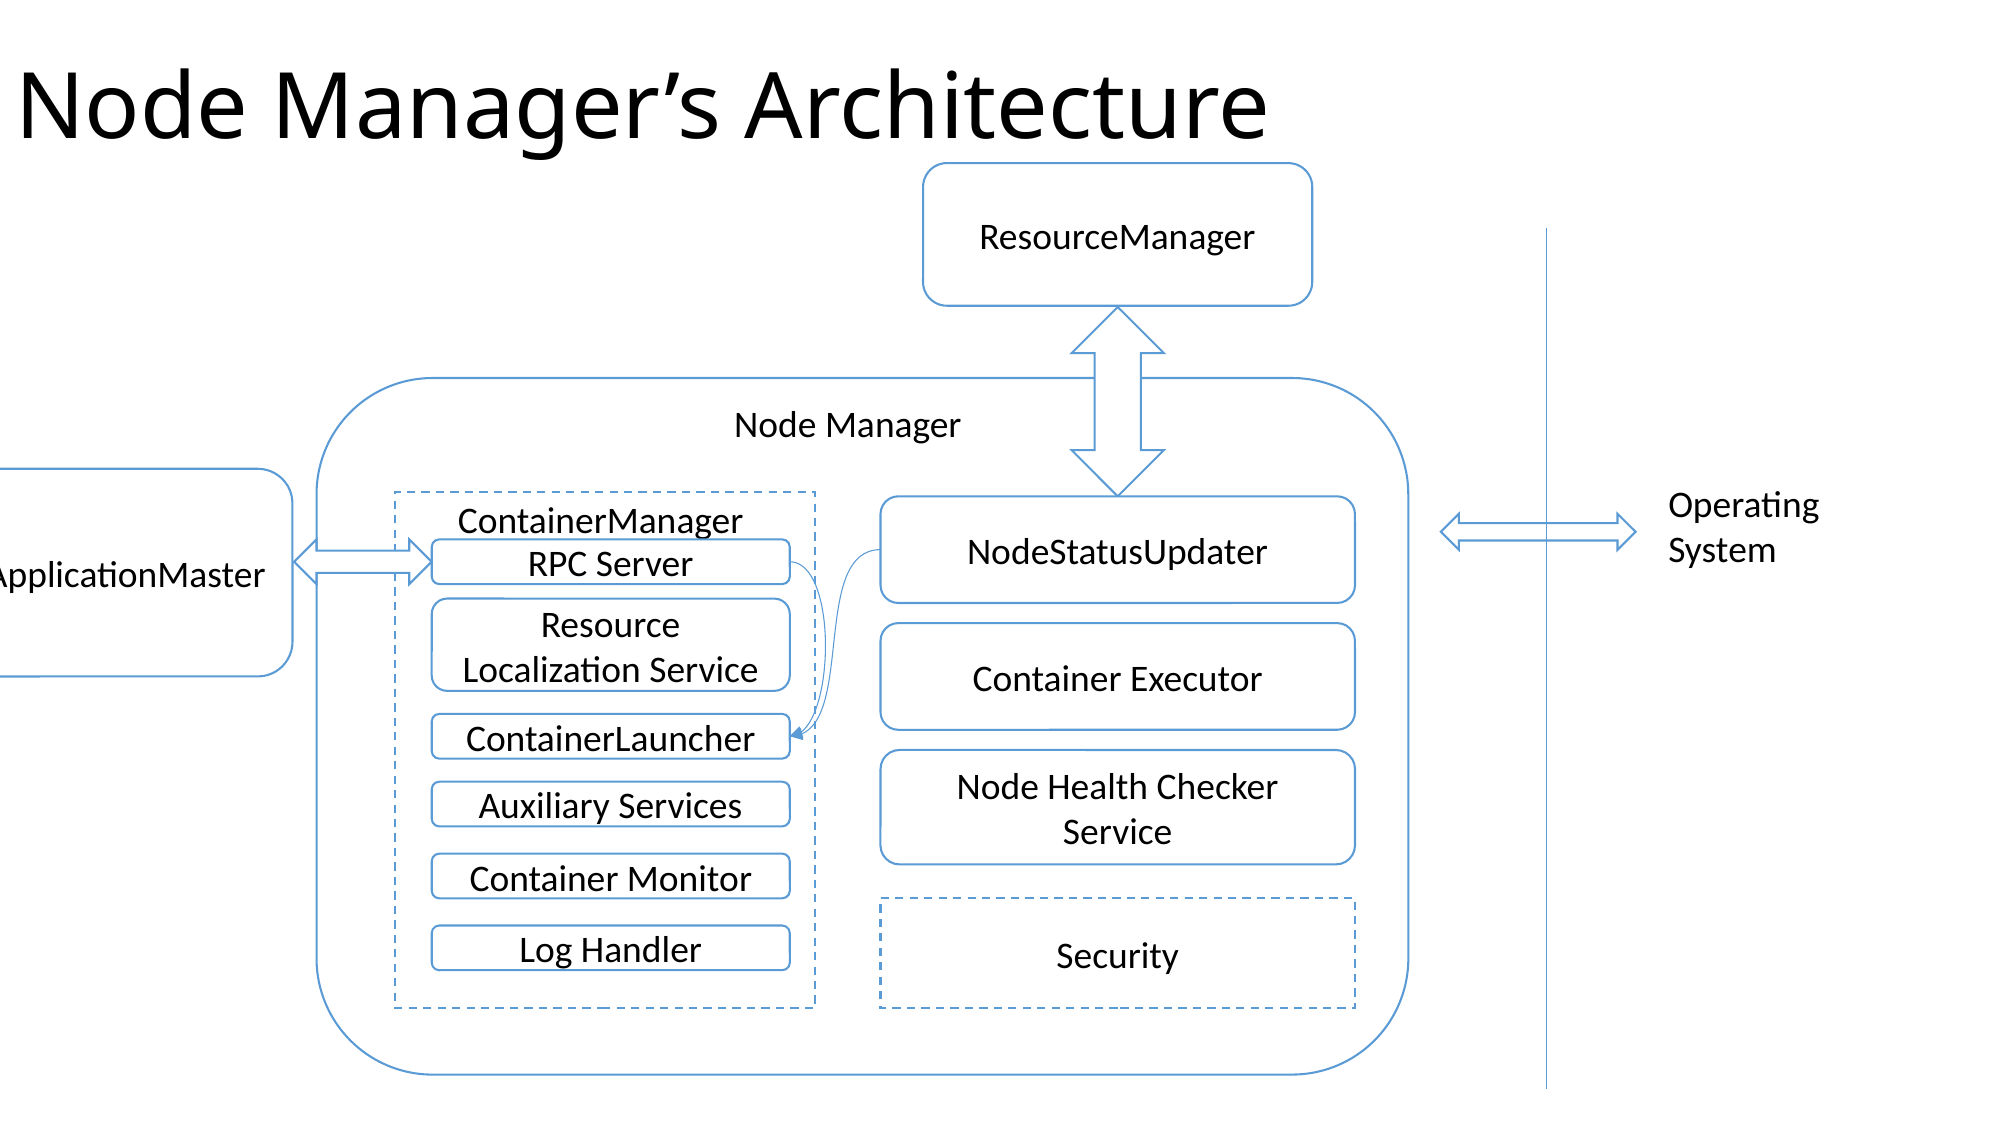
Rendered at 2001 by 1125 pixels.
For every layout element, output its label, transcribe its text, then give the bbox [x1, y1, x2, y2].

text_box [315, 376, 1410, 1076]
title Node Manager’s Architecture [0, 0, 1725, 218]
text_box [1069, 307, 1167, 392]
text_box Container Monitor [430, 852, 791, 900]
text_box [292, 536, 434, 587]
text_box ResourceManager [921, 162, 1314, 307]
text_box Node Manager [719, 392, 1164, 452]
text_box Container Executor [881, 622, 1357, 731]
text_box Operating System [1653, 472, 1928, 578]
text_box NodeStatusUpdater [879, 495, 1357, 605]
text_box [394, 491, 443, 557]
text_box ContainerLauncher [430, 712, 791, 760]
text_box Node Health Checker Service [879, 748, 1357, 866]
text_box ContainerManager [443, 489, 827, 549]
text_box Security [879, 897, 1356, 1009]
text_box [1439, 511, 1546, 553]
text_box [1072, 449, 1167, 495]
text_box Log Handler [430, 924, 791, 972]
text_box RPC Server [430, 538, 791, 586]
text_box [789, 549, 881, 737]
text_box Resource Localization Service [430, 597, 789, 692]
text_box [394, 566, 816, 1009]
text_box Auxiliary Services [430, 780, 791, 828]
text_box ApplicationMaster [0, 467, 294, 678]
text_box [1547, 511, 1638, 553]
